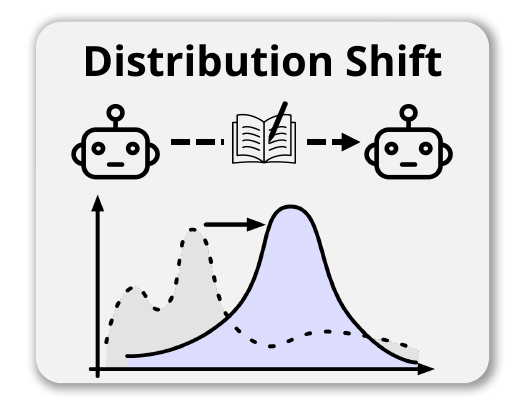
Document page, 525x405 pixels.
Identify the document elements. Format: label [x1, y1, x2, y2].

text_box [35, 21, 490, 384]
